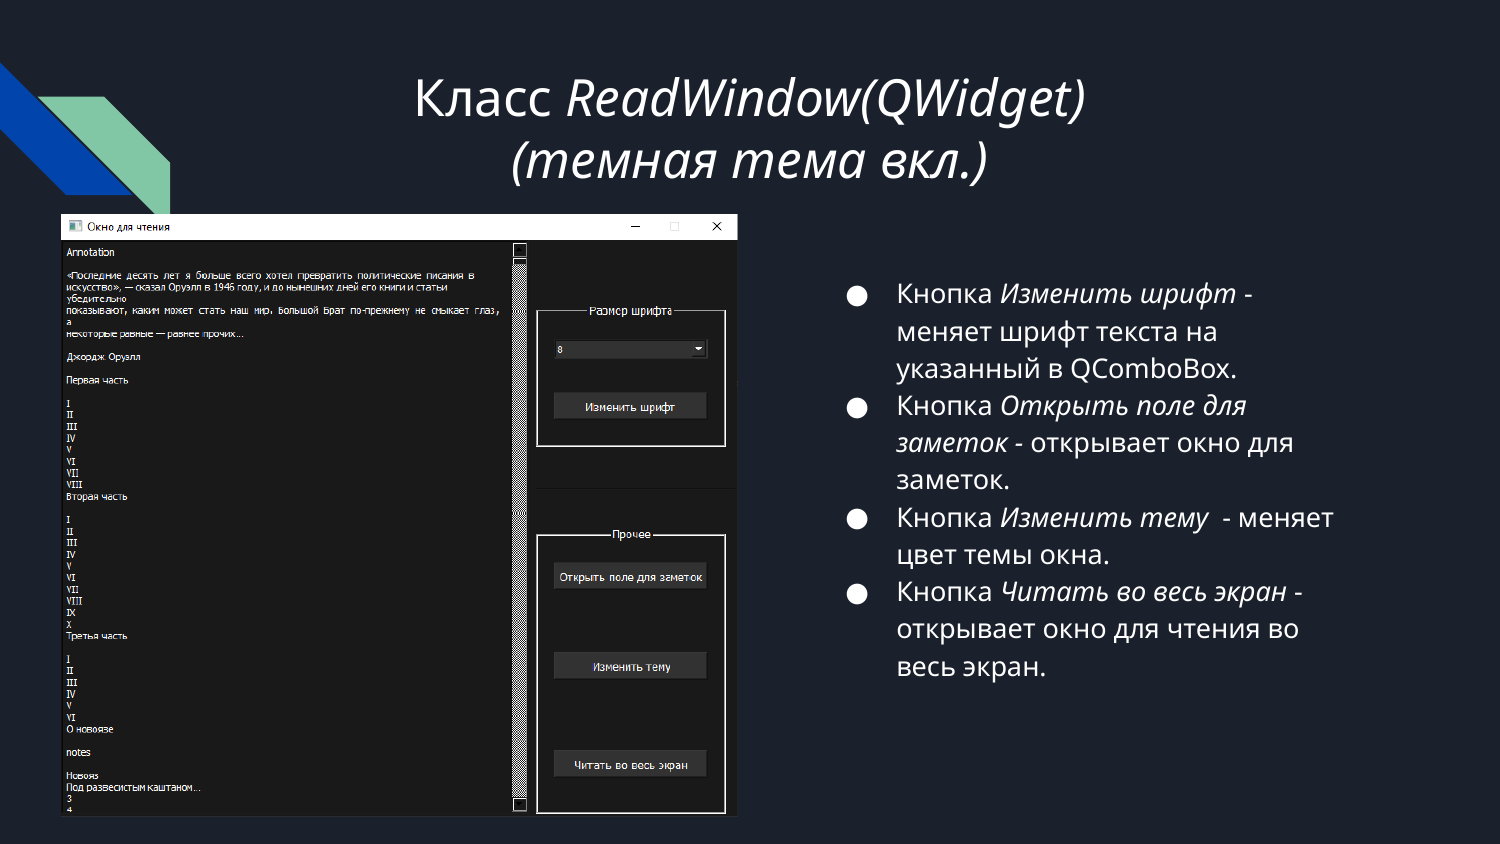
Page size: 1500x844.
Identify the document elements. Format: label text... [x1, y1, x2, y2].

picture [60, 214, 738, 818]
title Класс ReadWindow(QWidget) (темная тема вкл.) [172, 50, 1328, 201]
list Кнопка Изменить шрифт - меняет шрифт текста на указанный в QComboBox. Кнопка Открыть поле для заметок - открывает окно для заметок. Кнопка Изменить тему - меняет цвет темы окна. Кнопка Читать во весь экран - открывает окно для чтения во весь экран. [806, 257, 1368, 735]
